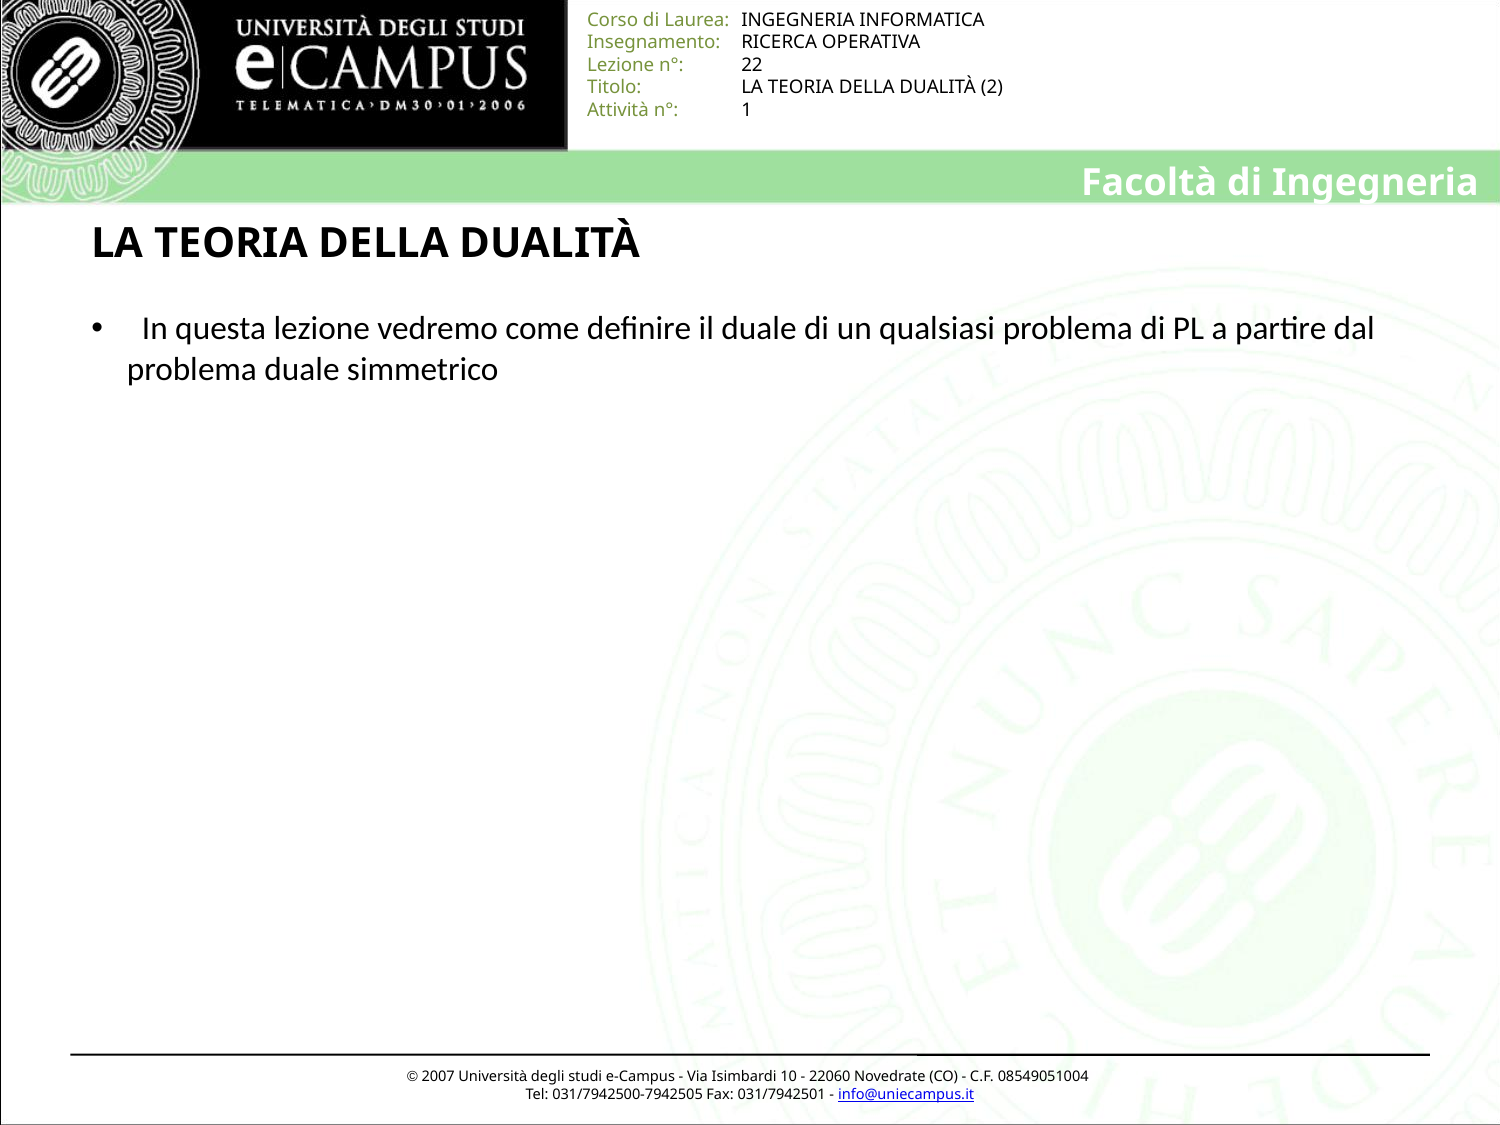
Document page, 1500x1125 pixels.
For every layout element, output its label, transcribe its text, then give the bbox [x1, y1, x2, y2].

picture [0, 0, 1500, 1125]
text_box In questa lezione vedremo come definire il duale di un qualsiasi problema di PL a partire dal problema duale simmetrico [76, 299, 1427, 1012]
title LA TEORIA DELLA DUALITÀ [76, 207, 1432, 279]
